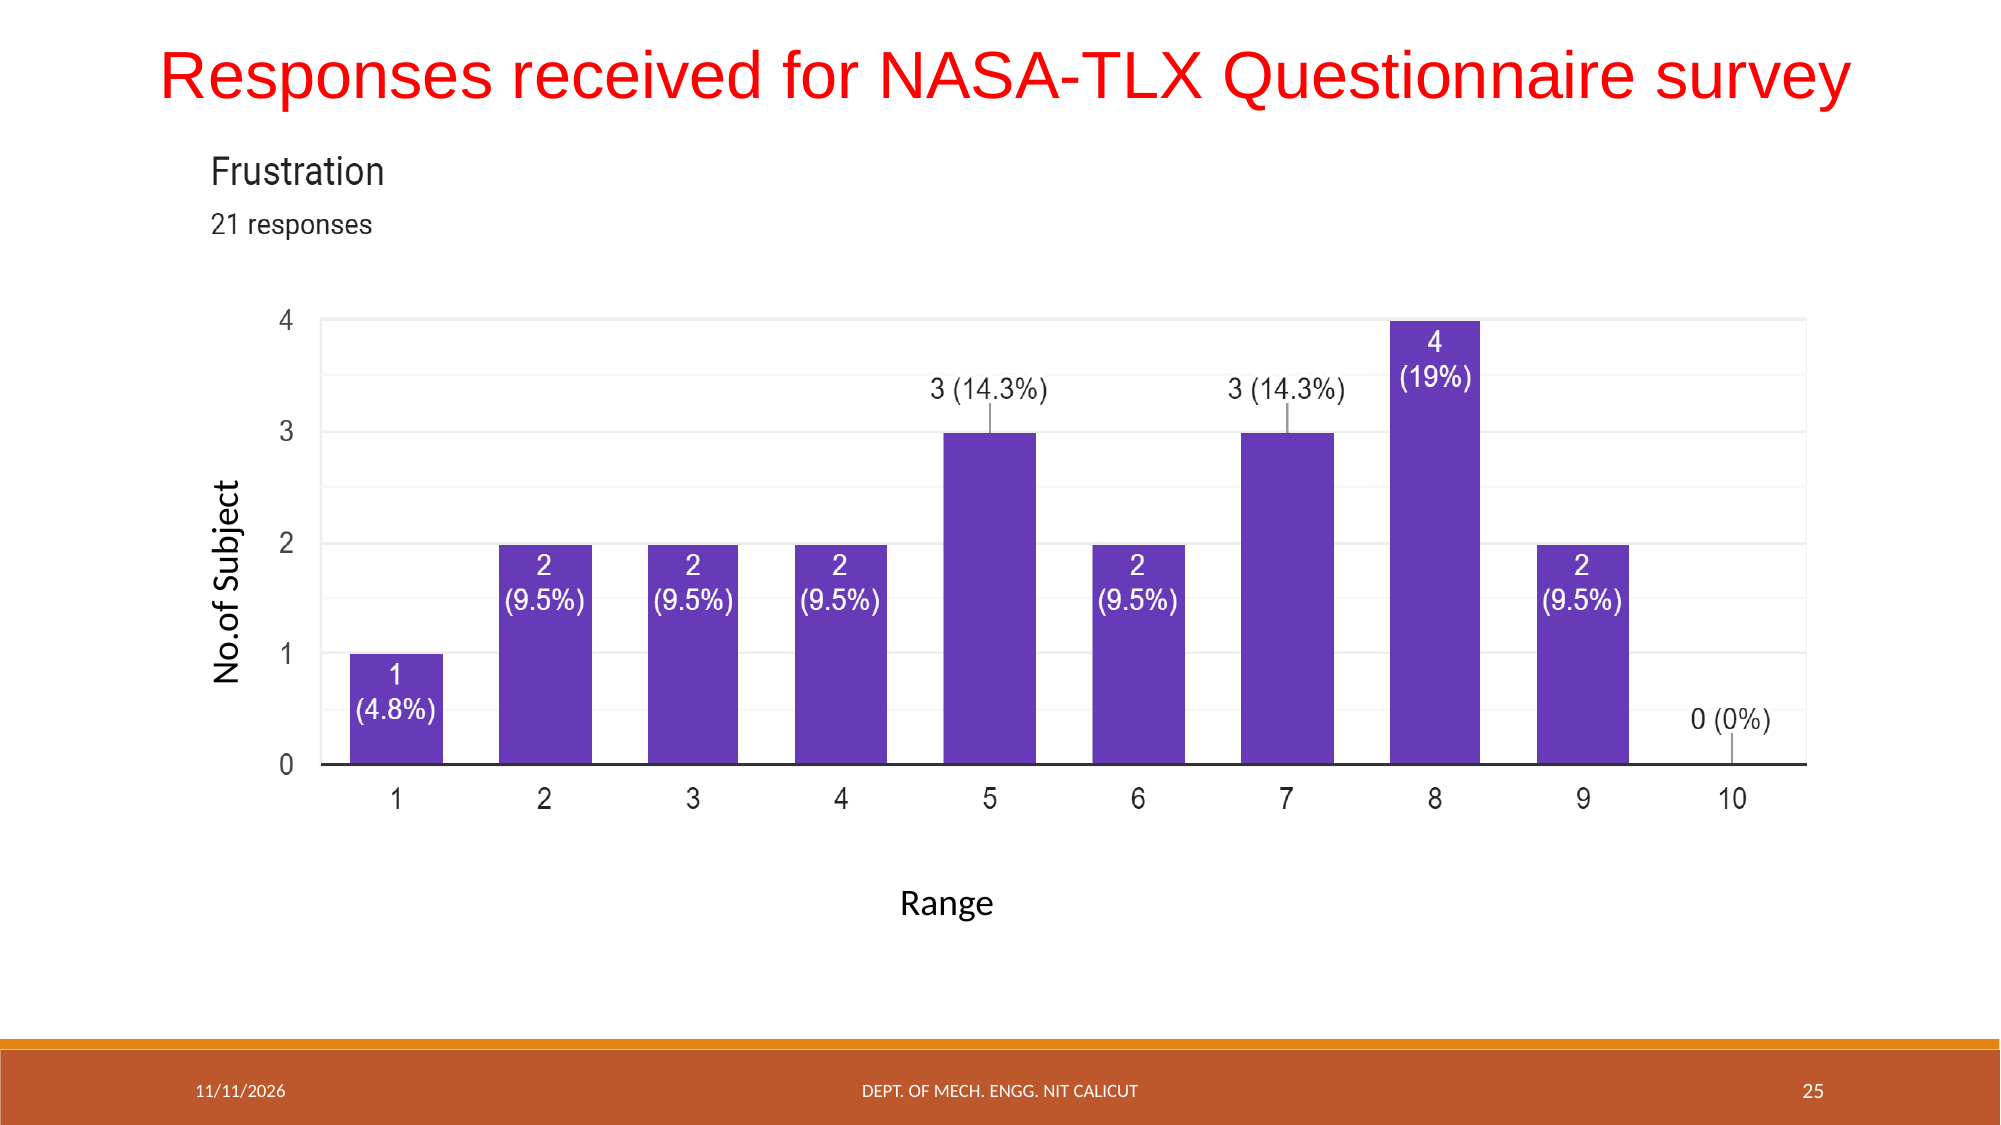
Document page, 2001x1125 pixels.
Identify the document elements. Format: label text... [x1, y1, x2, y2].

text_box Responses received for NASA-TLX Questionnaire survey [145, 24, 1901, 120]
picture [156, 84, 1808, 950]
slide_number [180, 1059, 586, 1120]
footer Dept. of Mech. Engg. NIT Calicut [604, 1059, 1396, 1120]
slide_number 25 [1624, 1059, 1840, 1120]
